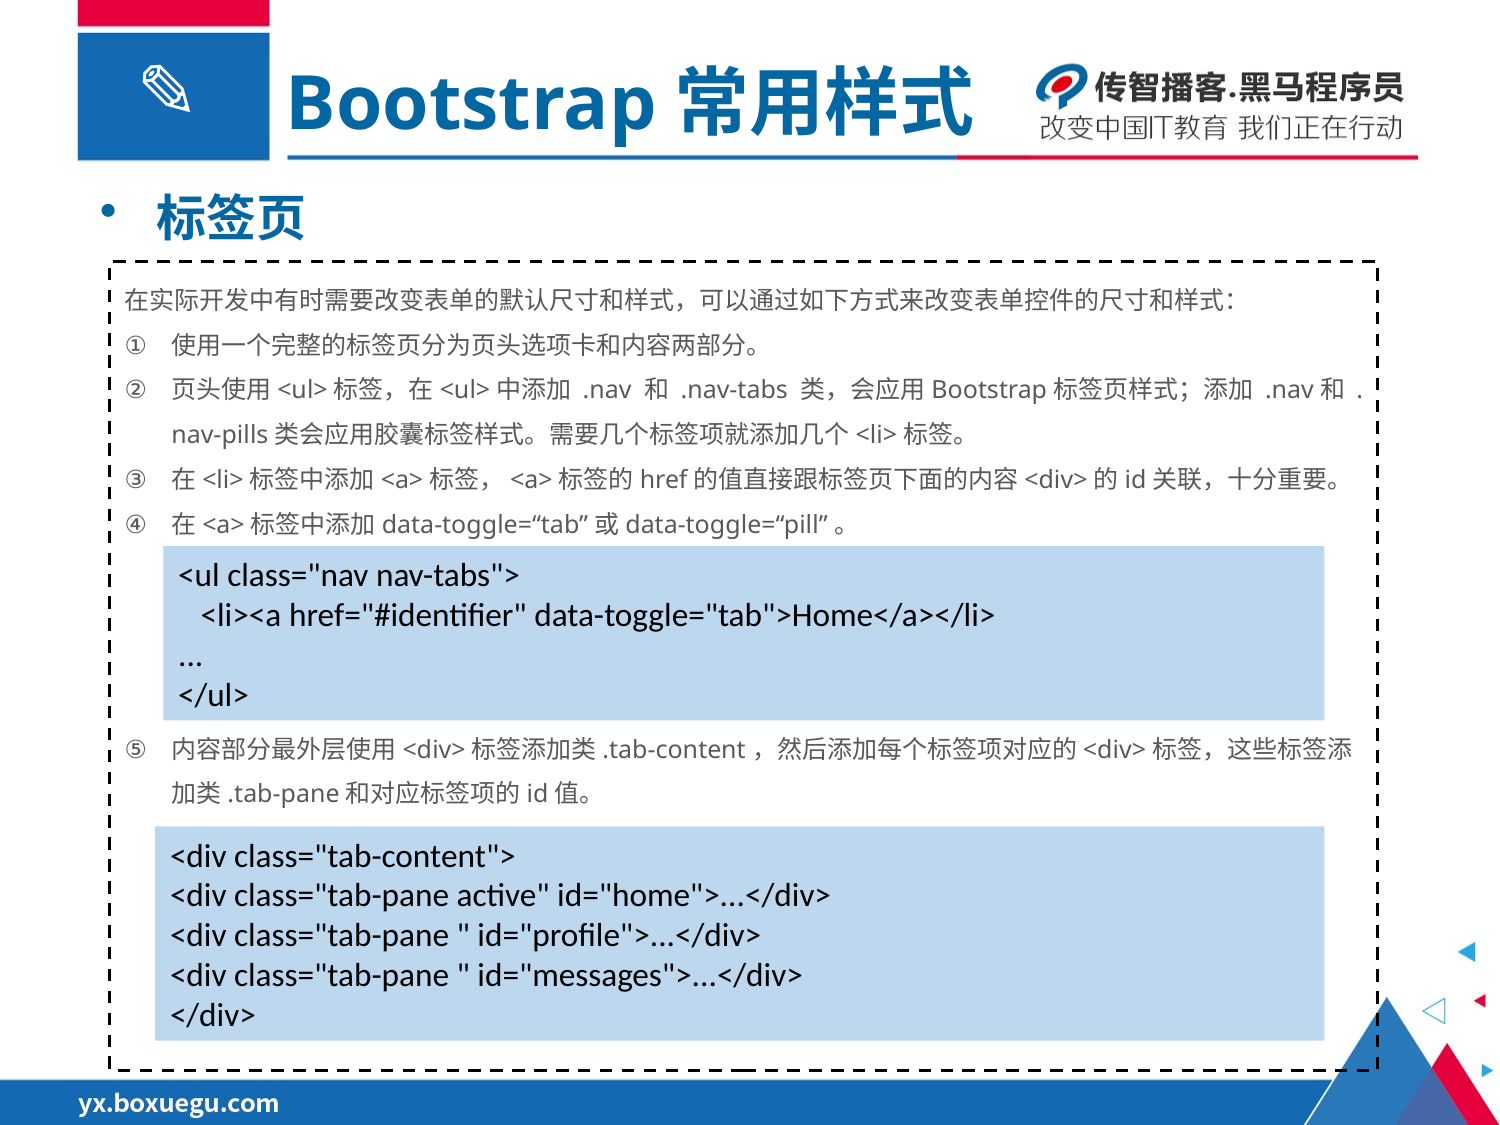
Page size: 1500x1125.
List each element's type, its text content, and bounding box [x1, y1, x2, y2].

text_box 在实际开发中有时需要改变表单的默认尺寸和样式，可以通过如下方式来改变表单控件的尺寸和样式： 使用一个完整的标签页分为页头选项卡和内容两部分。 页头使用<ul>标签，在<ul>中添加 .nav 和 .nav-tabs 类，会应用Bootstrap标签页样式；添加 .nav和 . nav-pills类会应用胶囊标签样式。需要几个标签项就添加几个<li>标签。 在<li>标签中添加<a>标签，<a>标签的href的值直接跟标签页下面的内容<div>的id关联，十分重要。 在<a>标签中添加data-toggle=“tab”或data-toggle=“pill”。 内容部分最外层使用<div>标签添加类.tab-content，然后添加每个标签项对应的<div>标签，这些标签添加类.tab-pane和对应标签项的id值。 [109, 261, 1378, 1071]
text_box 标签页 [85, 149, 322, 255]
text_box Bootstrap常用样式 [271, 39, 1499, 159]
picture [0, 0, 1500, 1125]
text_box <ul class="nav nav-tabs"> <li><a href="#identifier" data-toggle="tab">Home</a></li> ... </ul> [163, 546, 1325, 721]
text_box <div class="tab-content"> <div class="tab-pane active" id="home">...</div> <div class="tab-pane " id="profile">...</div> <div class="tab-pane " id="messages">...</div> </div> [155, 826, 1325, 1041]
